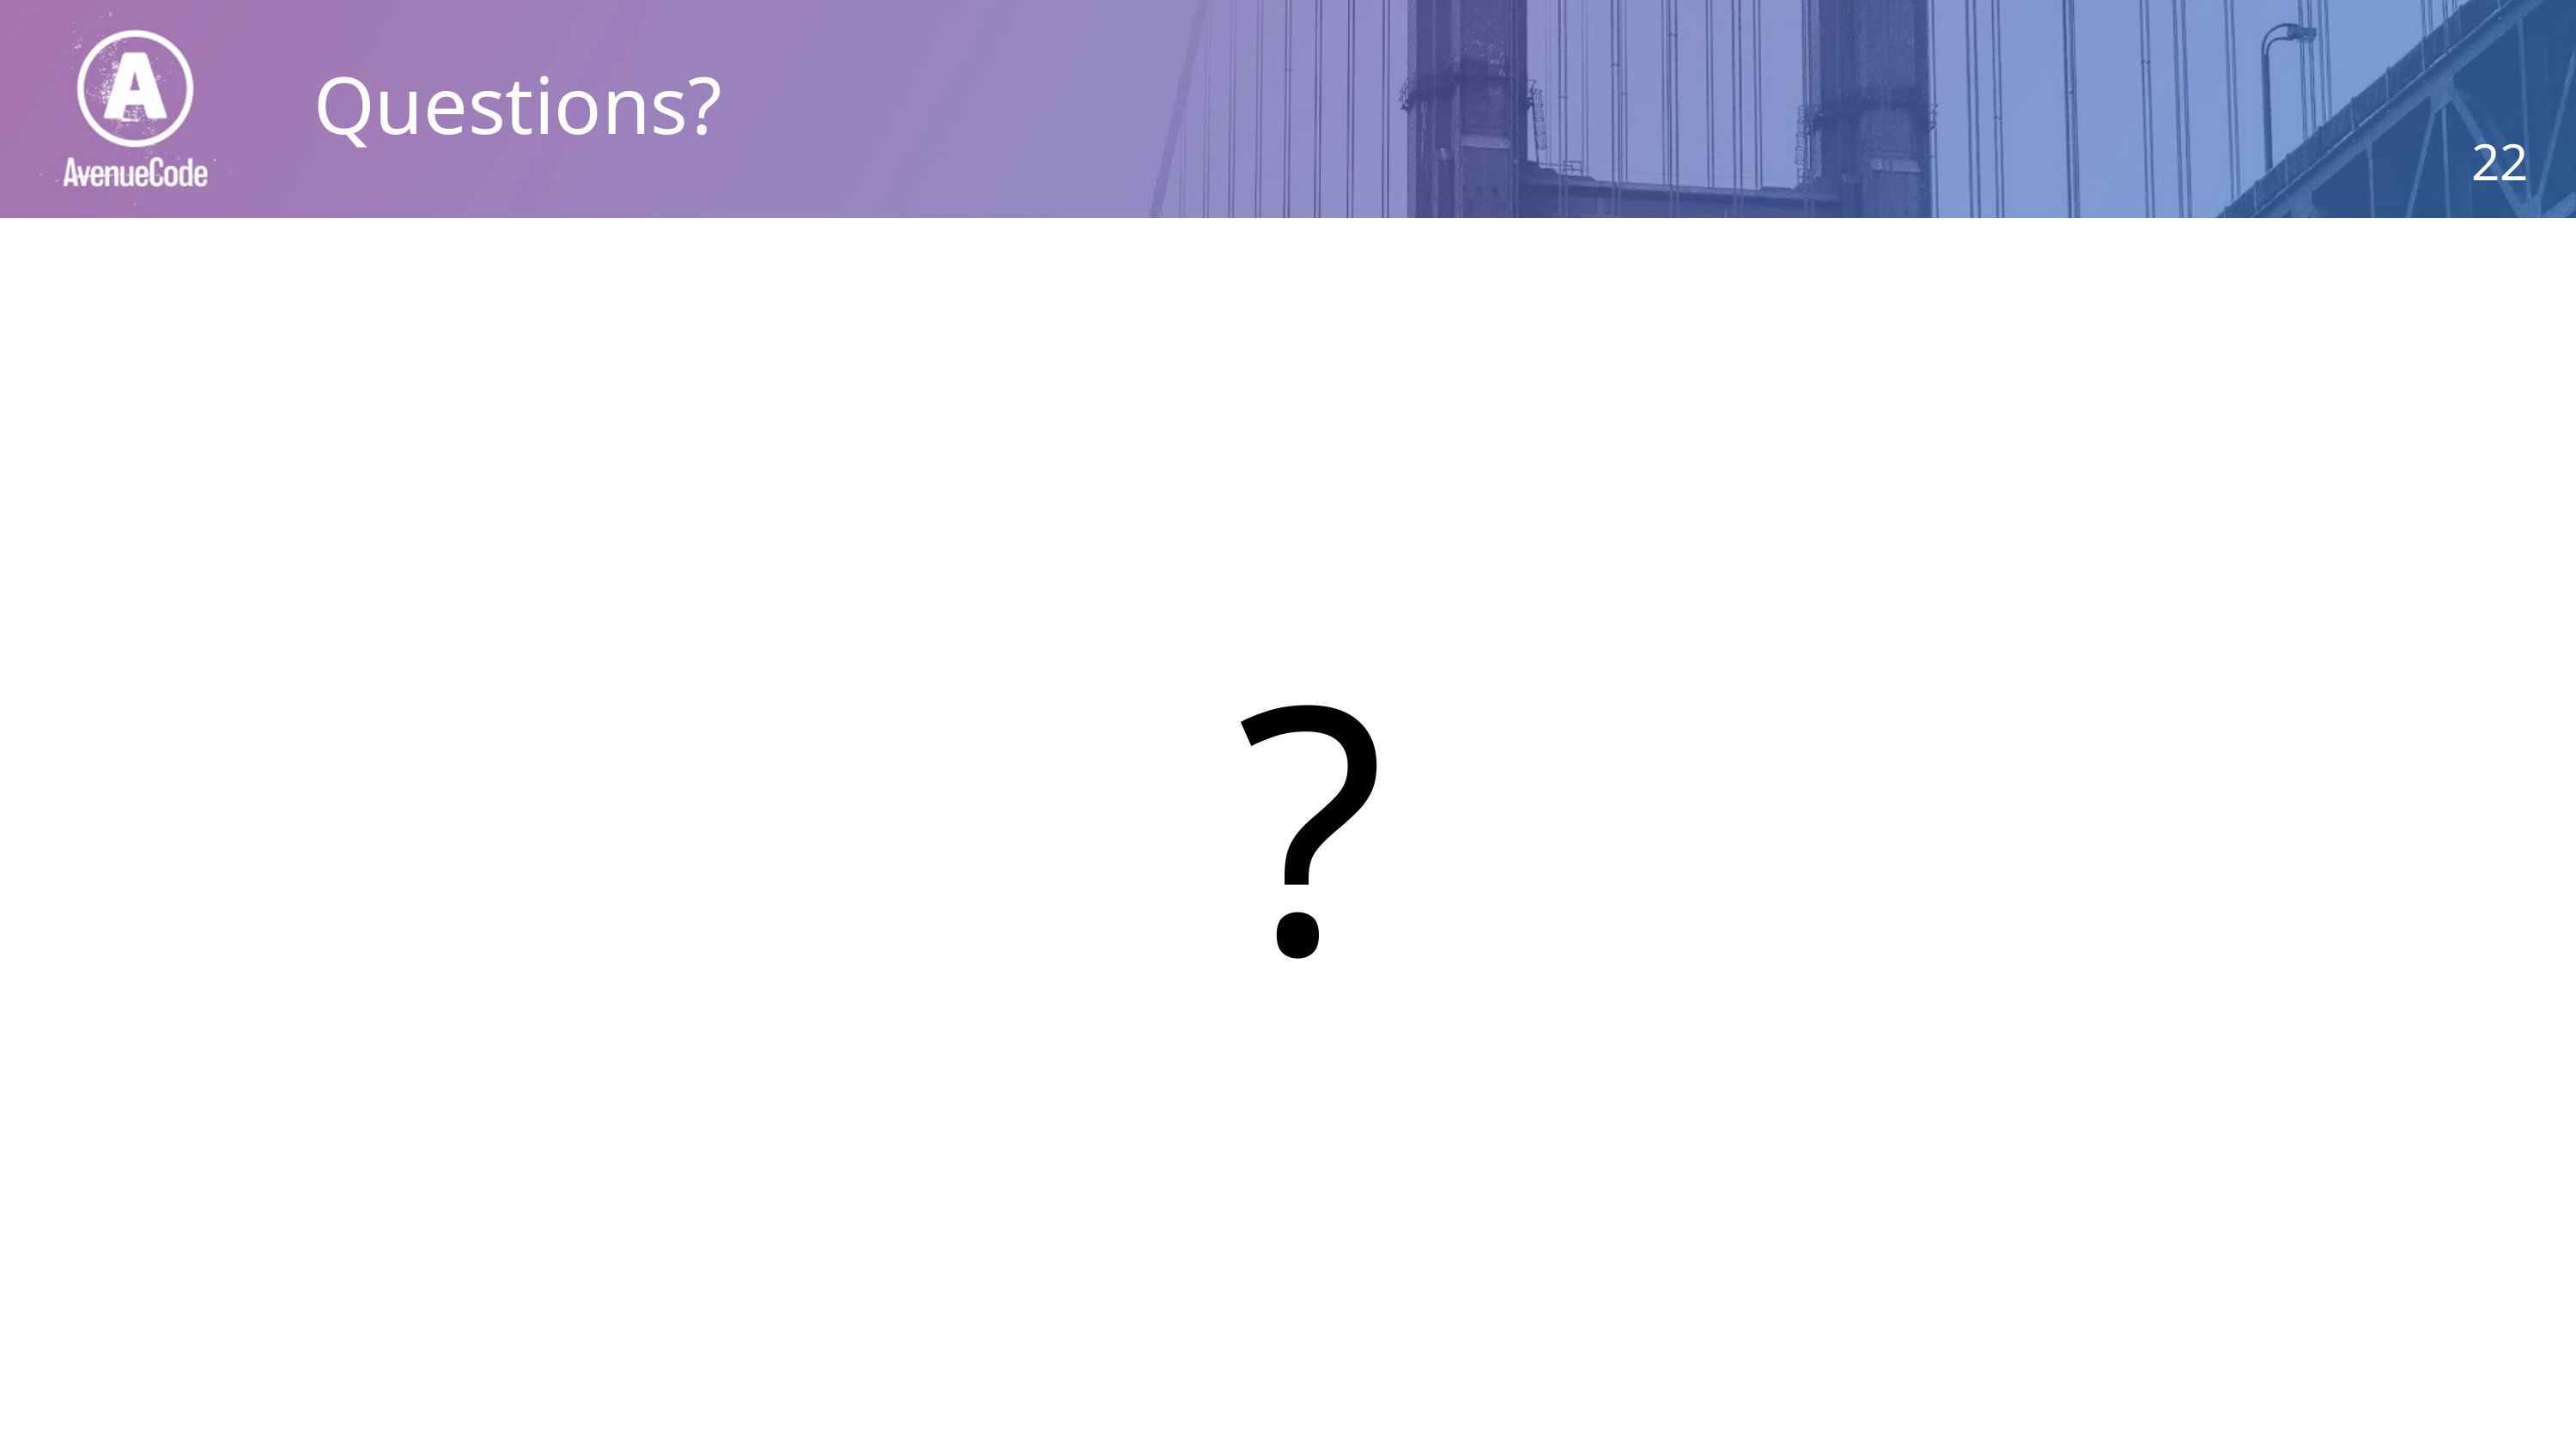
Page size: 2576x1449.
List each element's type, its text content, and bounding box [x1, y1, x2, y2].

picture [0, 0, 2576, 218]
list ? [163, 359, 2413, 1327]
title Questions? [287, 12, 2510, 205]
